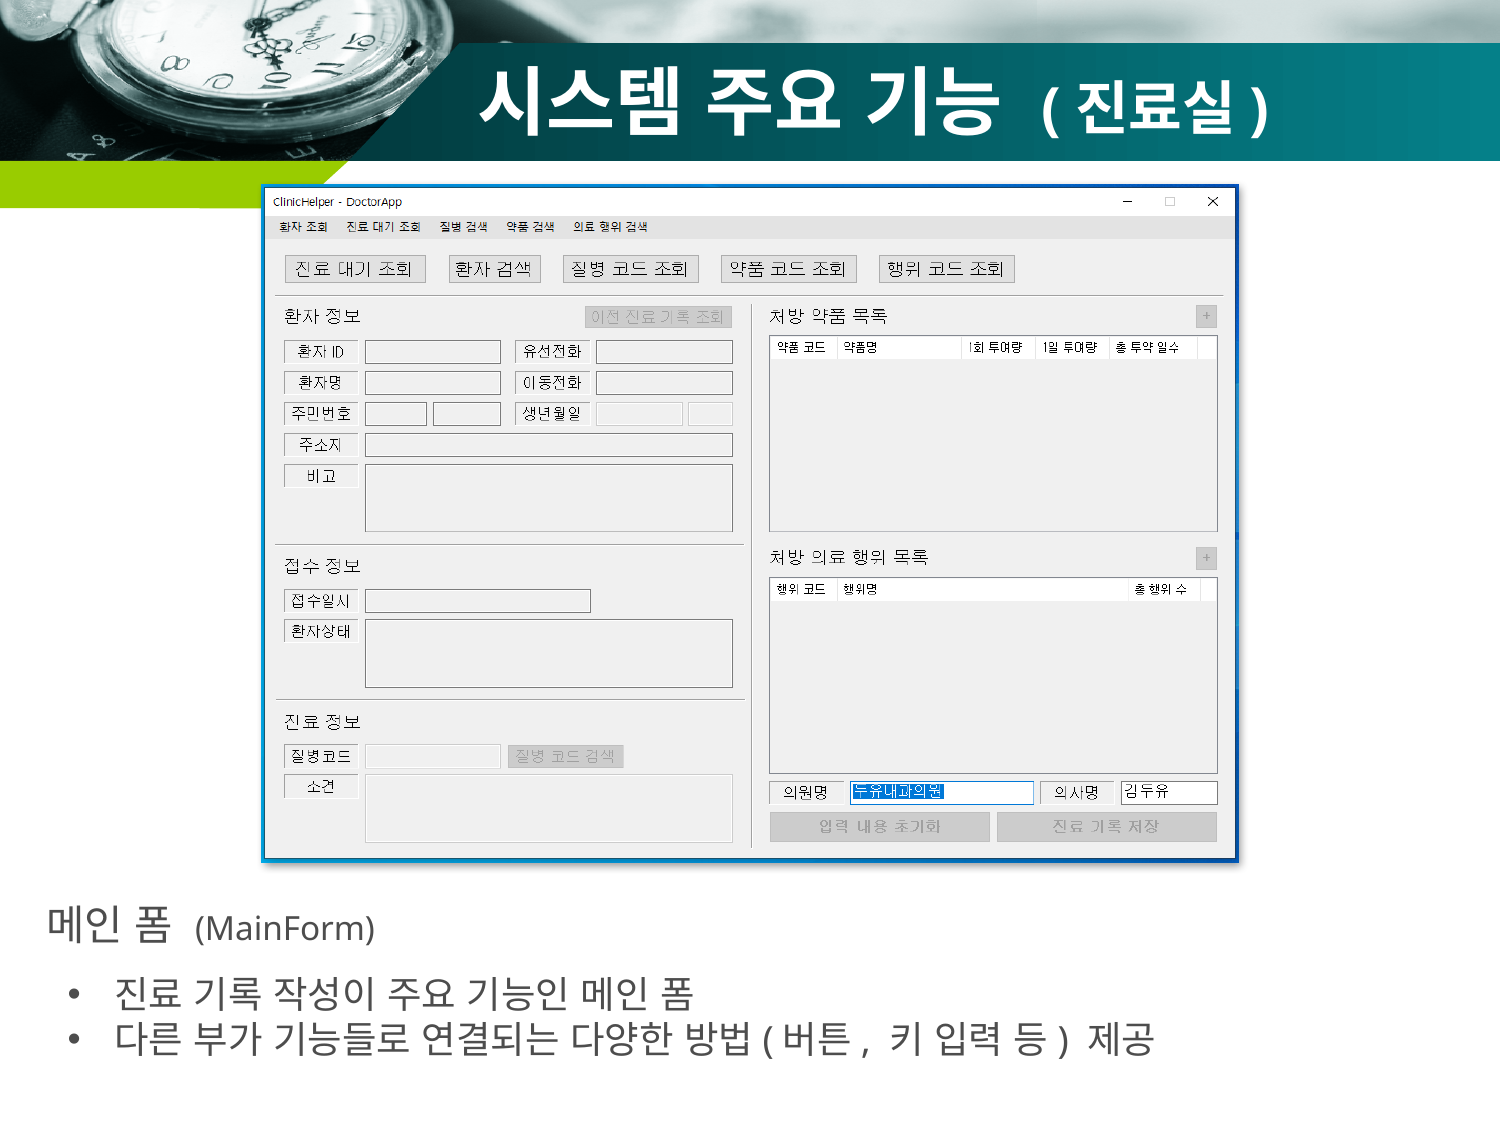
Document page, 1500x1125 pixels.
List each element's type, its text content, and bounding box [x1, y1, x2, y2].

picture [0, 0, 1500, 160]
title 시스템 주요 기능 (진료실) [462, 53, 1463, 147]
text_box 진료 기록 작성이 주요 기능인 메인 폼 다른 부가 기능들로 연결되는 다양한 방법(버튼, 키 입력 등) 제공 [53, 963, 1365, 1069]
text_box 메인 폼 (MainForm) [31, 891, 1447, 957]
picture [265, 184, 1239, 863]
